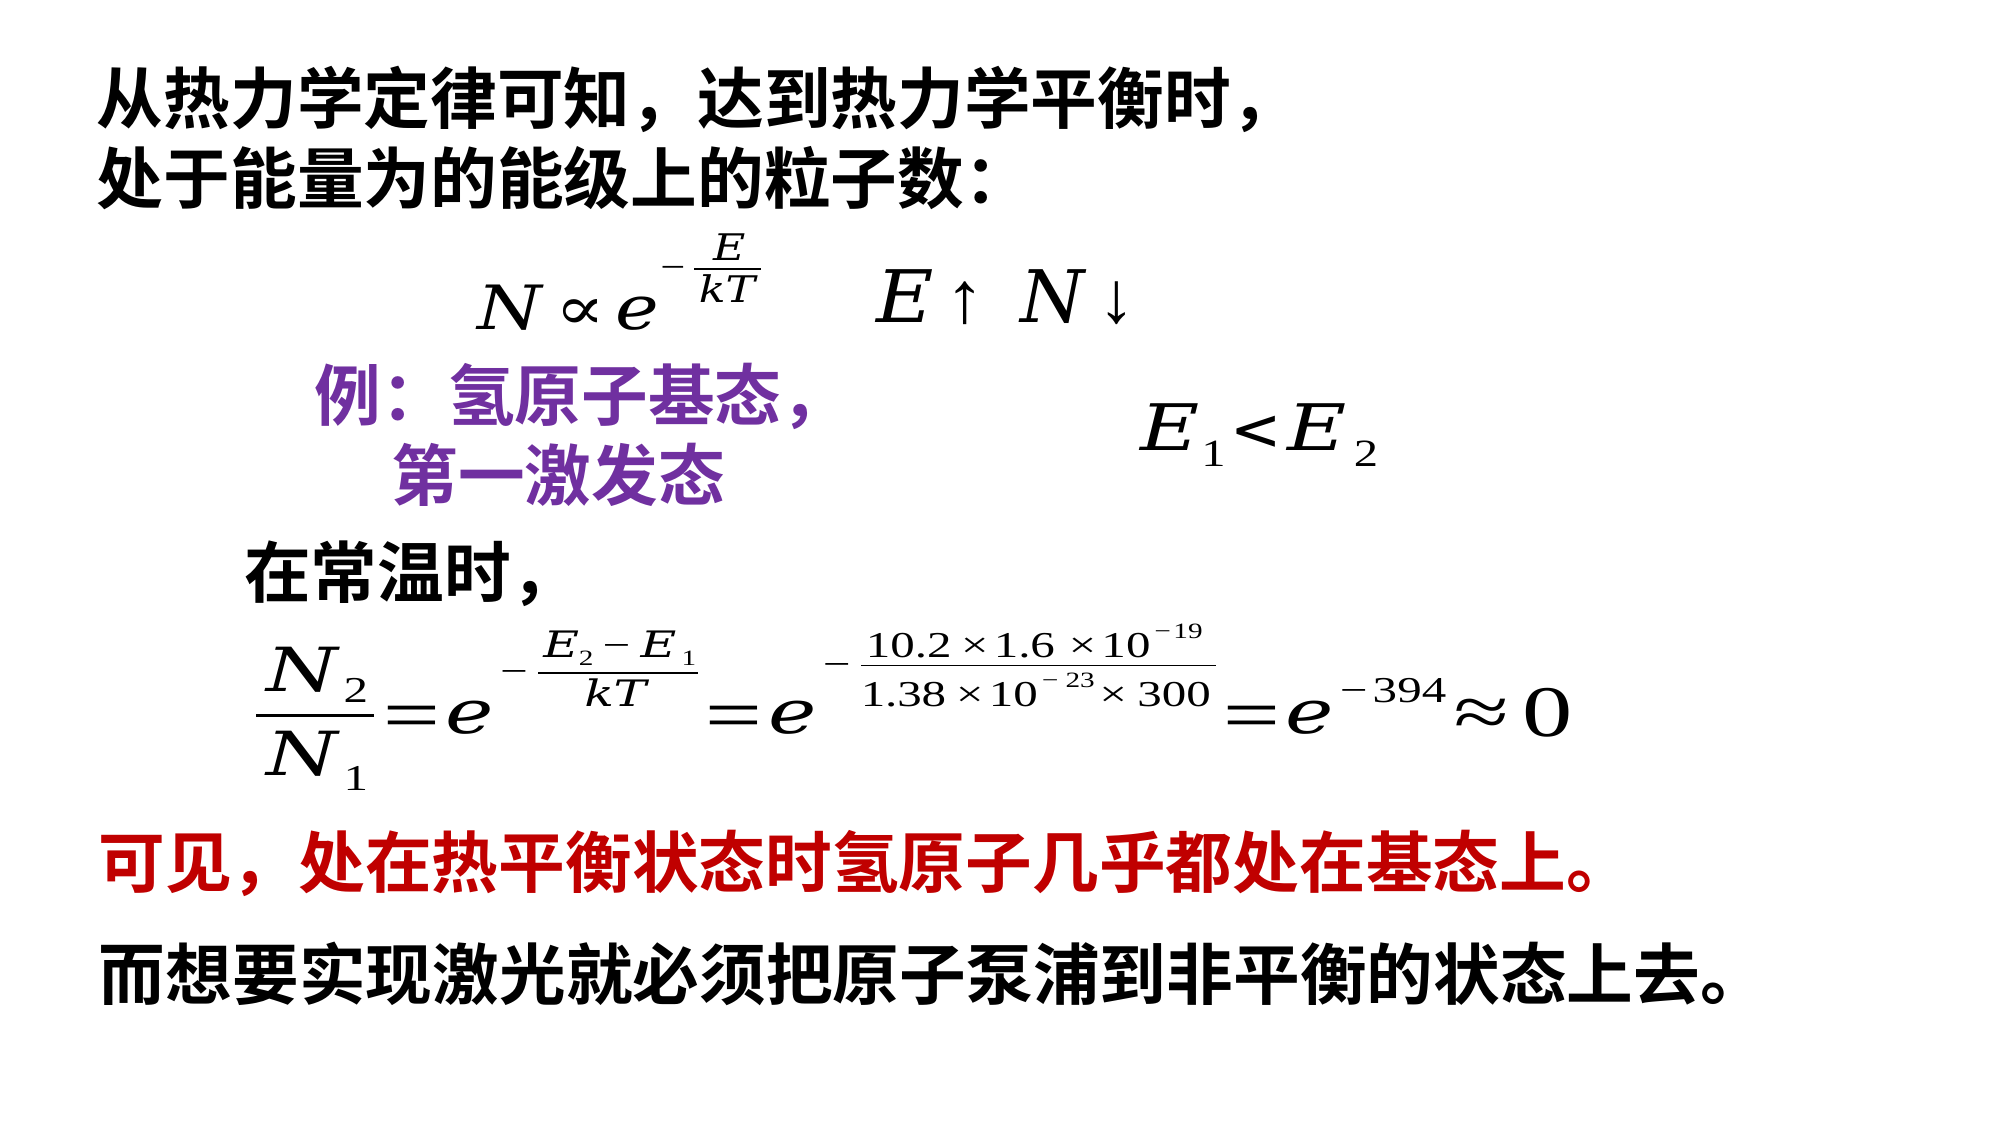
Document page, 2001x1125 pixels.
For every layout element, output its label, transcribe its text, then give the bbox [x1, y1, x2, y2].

text_box 而想要实现激光就必须把原子泵浦到非平衡的状态上去。 [84, 925, 1783, 1021]
text_box 可见，处在热平衡状态时氢原子几乎都处在基态上。 [83, 813, 1649, 909]
